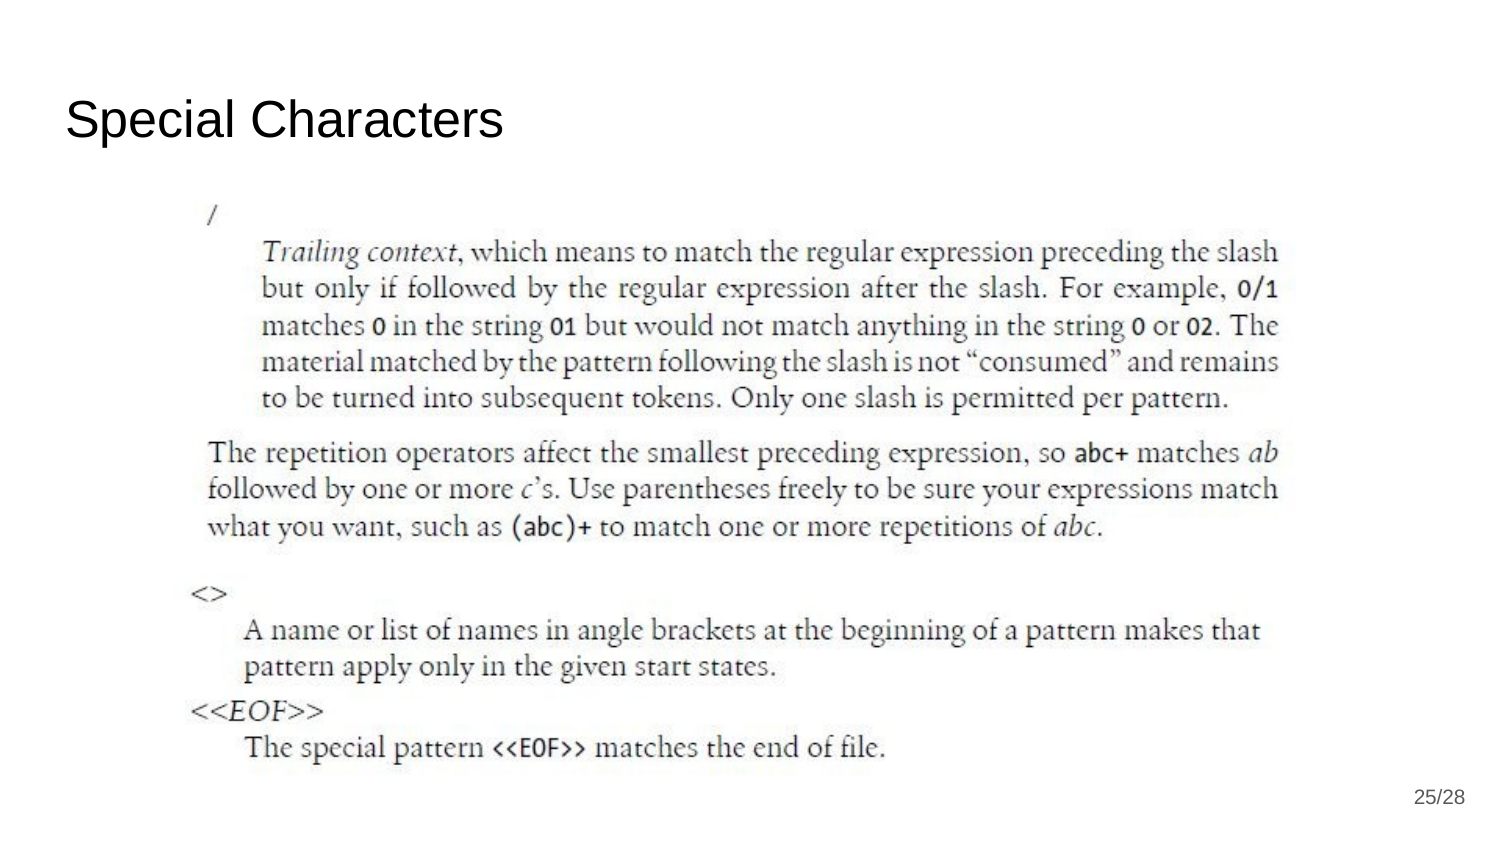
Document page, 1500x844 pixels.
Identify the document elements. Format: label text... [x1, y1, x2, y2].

slide_number <number>/28 [1407, 783, 1468, 844]
title Special Characters [63, 82, 758, 227]
picture [191, 191, 1296, 555]
picture [173, 574, 1276, 777]
